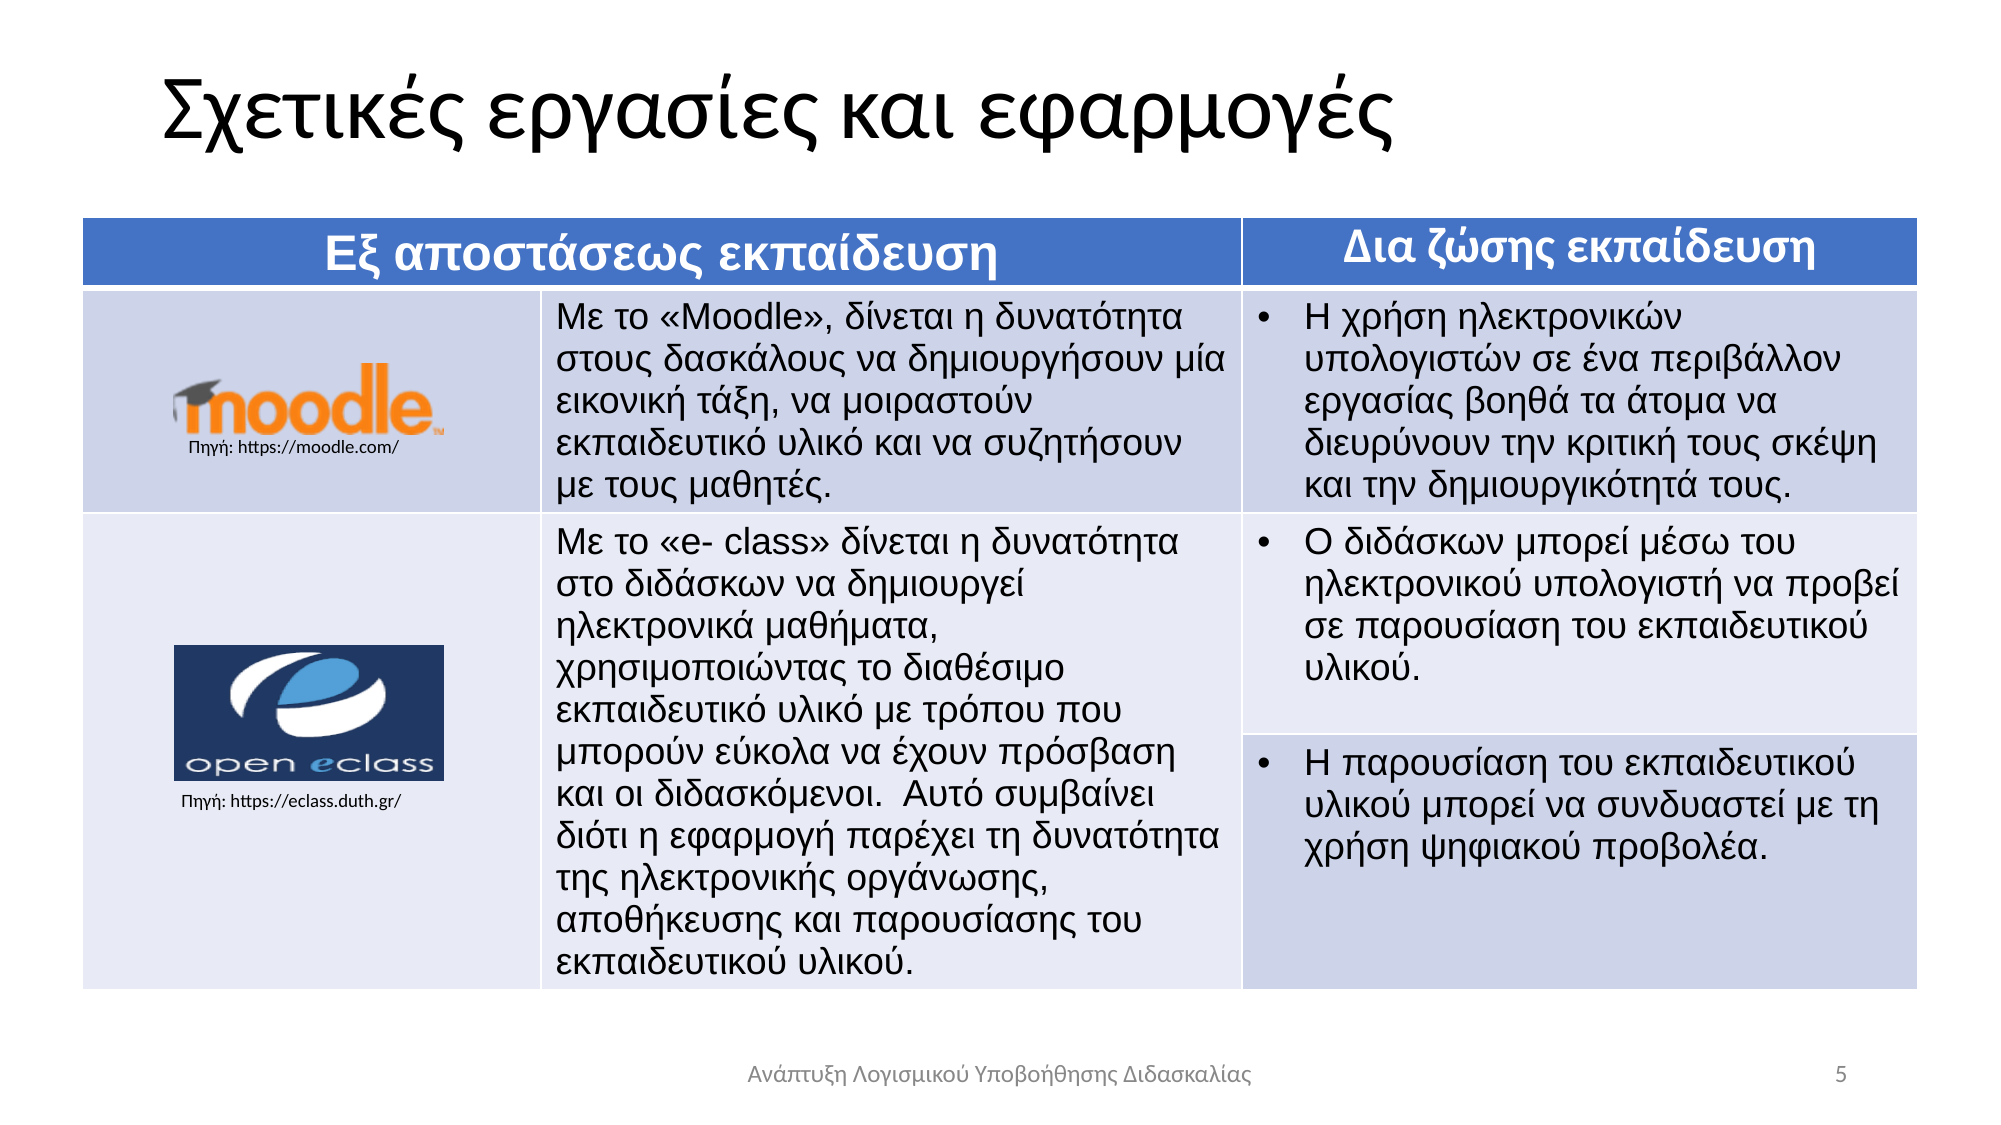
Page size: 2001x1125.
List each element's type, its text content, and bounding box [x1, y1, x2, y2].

title Σχετικές εργασίες και εφαρμογές [147, 0, 1873, 217]
table_cell Η χρήση ηλεκτρονικών υπολογιστών σε ένα περιβάλλον εργασίας βοηθά τα άτομα να διευρύνουν την κριτική τους σκέψη και την δημιουργικότητά τους. [1243, 291, 1917, 512]
table_header Εξ αποστάσεως εκπαίδευση [83, 218, 1241, 285]
text_box Πηγή: https://moodle.com/ [173, 427, 592, 465]
slide_number 5 [1412, 1042, 1863, 1103]
table_cell [83, 291, 540, 512]
table_cell Με το «e- class» δίνεται η δυνατότητα στο διδάσκων να δημιουργεί ηλεκτρονικά μαθήματα, χρησιμοποιώντας το διαθέσιμο εκπαιδευτικό υλικό με τρόπου που μπορούν εύκολα να έχουν πρόσβαση και οι διδασκόμενοι. Αυτό συμβαίνει διότι η εφαρμογή παρέχει τη δυνατότητα της ηλεκτρονικής οργάνωσης, αποθήκευσης και παρουσίασης του εκπαιδευτικού υλικού. [542, 514, 1241, 989]
text_box Πηγή: https://eclass.duth.gr/ [166, 781, 451, 819]
picture [173, 363, 444, 436]
table_cell Με το «Moodle», δίνεται η δυνατότητα στους δασκάλους να δημιουργήσουν μία εικονική τάξη, να μοιραστούν εκπαιδευτικό υλικό και να συζητήσουν με τους μαθητές. [542, 291, 1241, 512]
table_cell Η παρουσίαση του εκπαιδευτικού υλικού μπορεί να συνδυαστεί με τη χρήση ψηφιακού προβολέα. [1243, 735, 1917, 989]
picture [173, 644, 444, 782]
footer Ανάπτυξη Λογισμικού Υποβοήθησης Διδασκαλίας [662, 1042, 1338, 1103]
table_header Δια ζώσης εκπαίδευση [1243, 218, 1917, 285]
table_cell Ο διδάσκων μπορεί μέσω του ηλεκτρονικού υπολογιστή να προβεί σε παρουσίαση του εκπαιδευτικού υλικού. [1243, 514, 1917, 733]
table_cell [83, 514, 540, 989]
